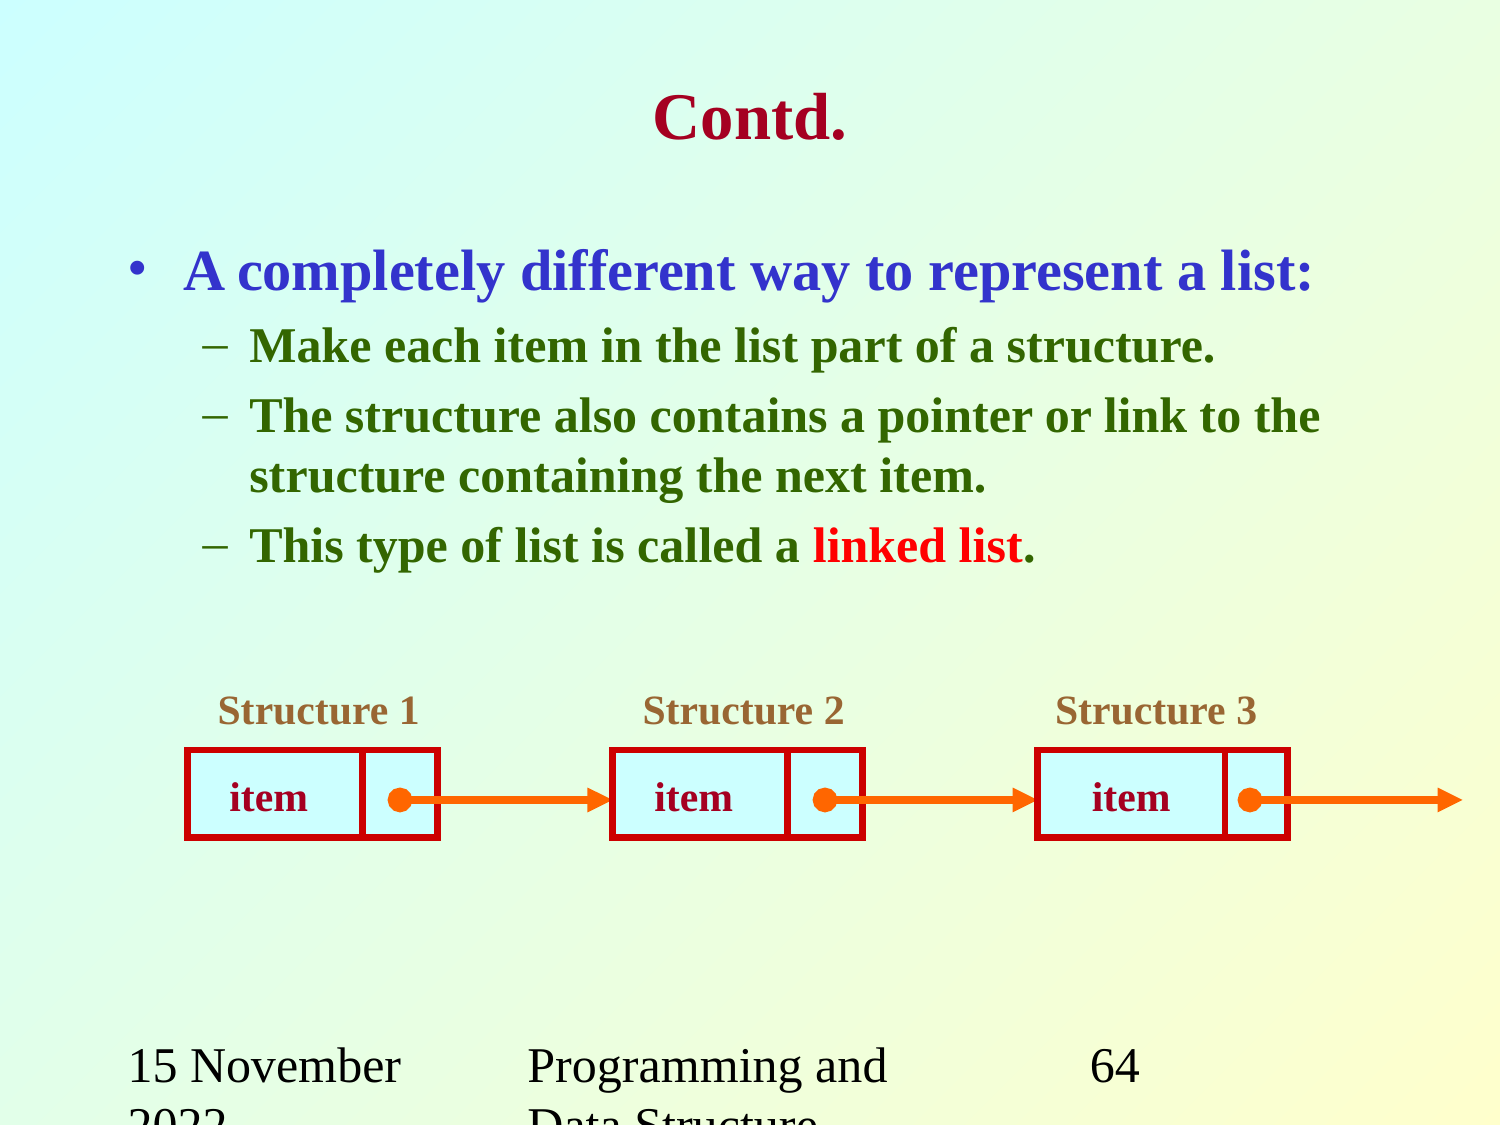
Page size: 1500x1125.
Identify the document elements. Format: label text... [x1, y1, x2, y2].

list A completely different way to represent a list: Make each item in the list part of a structure. The structure also contains a pointer or link to the structure containing the next item. This type of list is called a linked list. [112, 224, 1388, 1000]
slide_number 64 [1074, 1025, 1388, 1100]
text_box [999, 674, 1463, 838]
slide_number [112, 1025, 425, 1100]
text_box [587, 674, 998, 838]
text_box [162, 674, 586, 838]
footer Programming and Data Structure [512, 1025, 988, 1100]
title Contd. [112, 49, 1388, 176]
